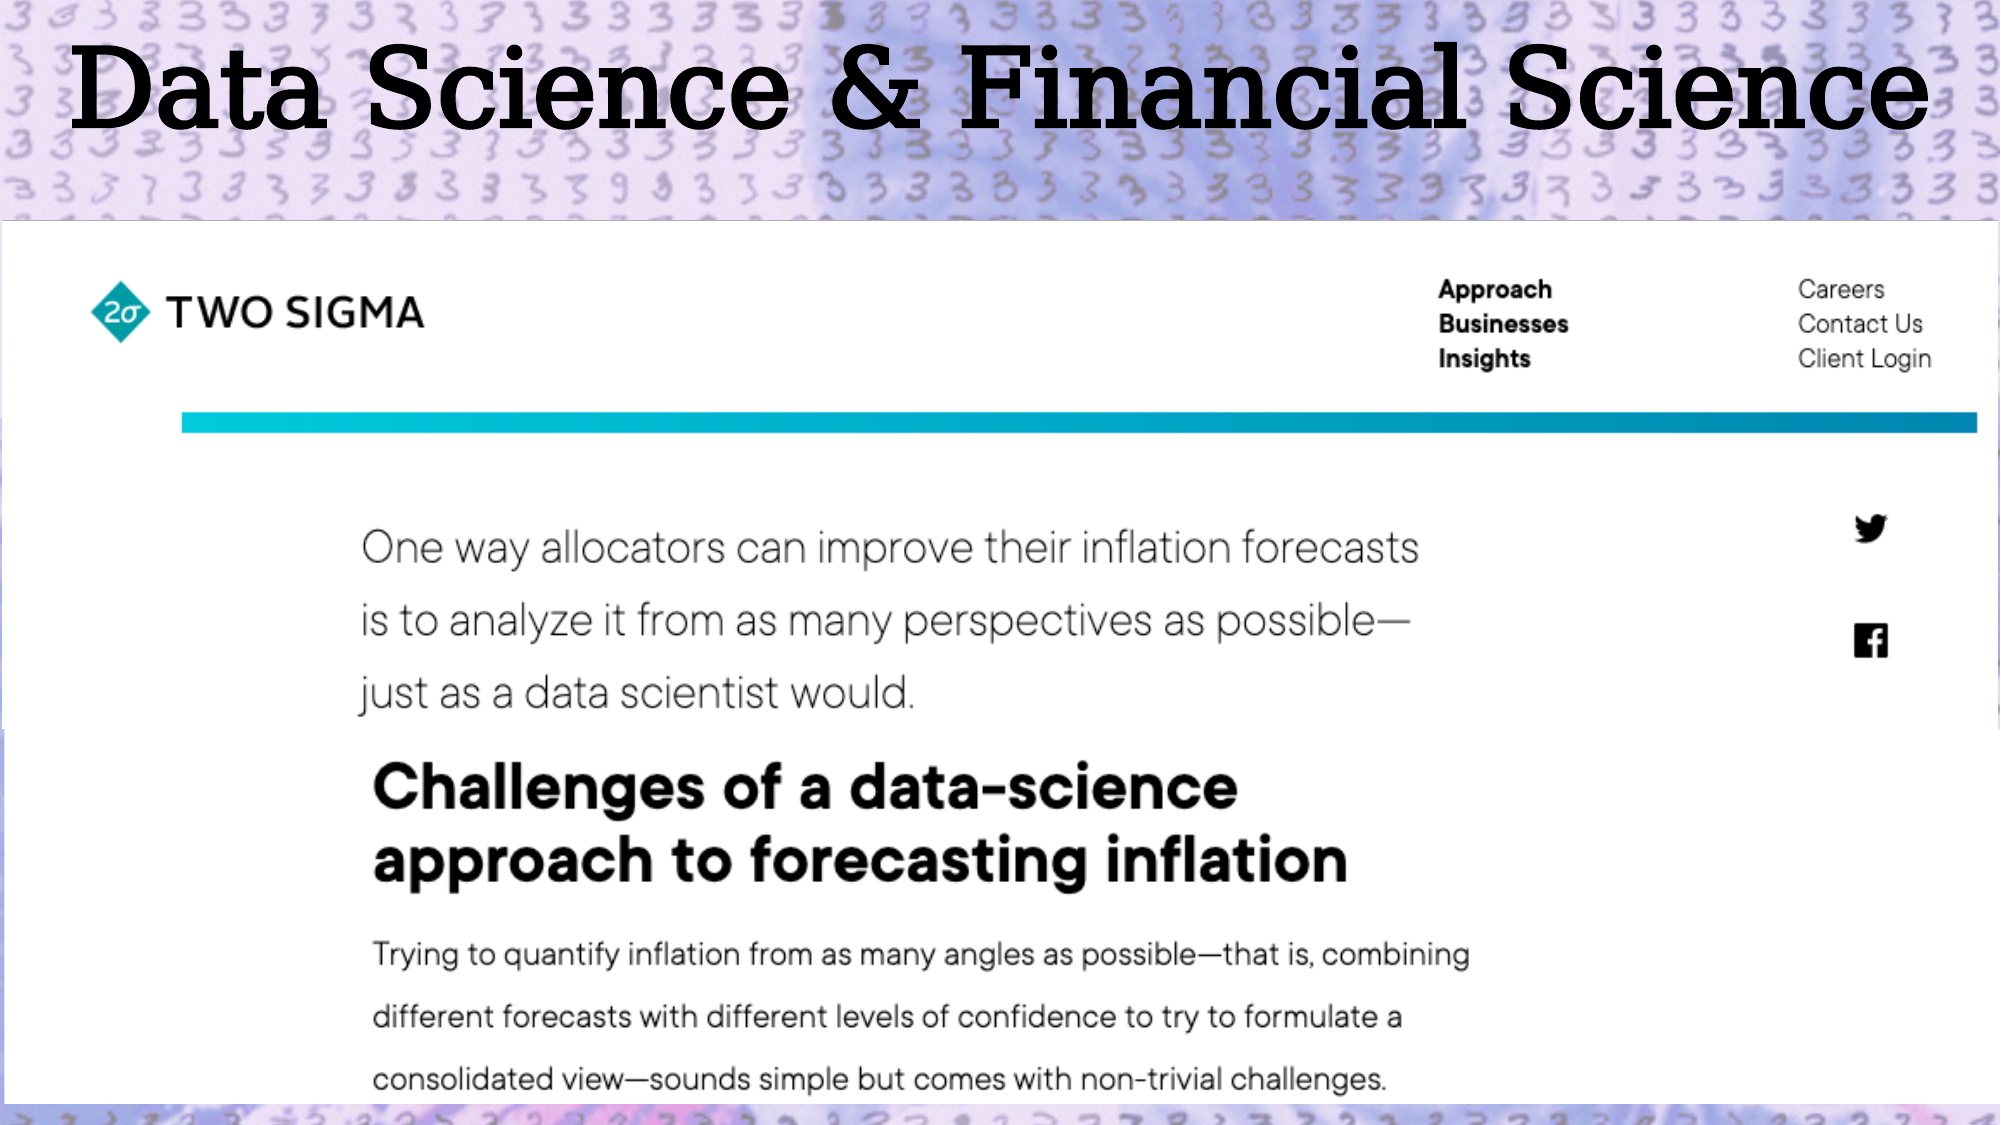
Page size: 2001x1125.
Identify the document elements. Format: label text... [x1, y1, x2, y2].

picture [2, 220, 2000, 1104]
title Data Science & Financial Science [2, 0, 1998, 158]
